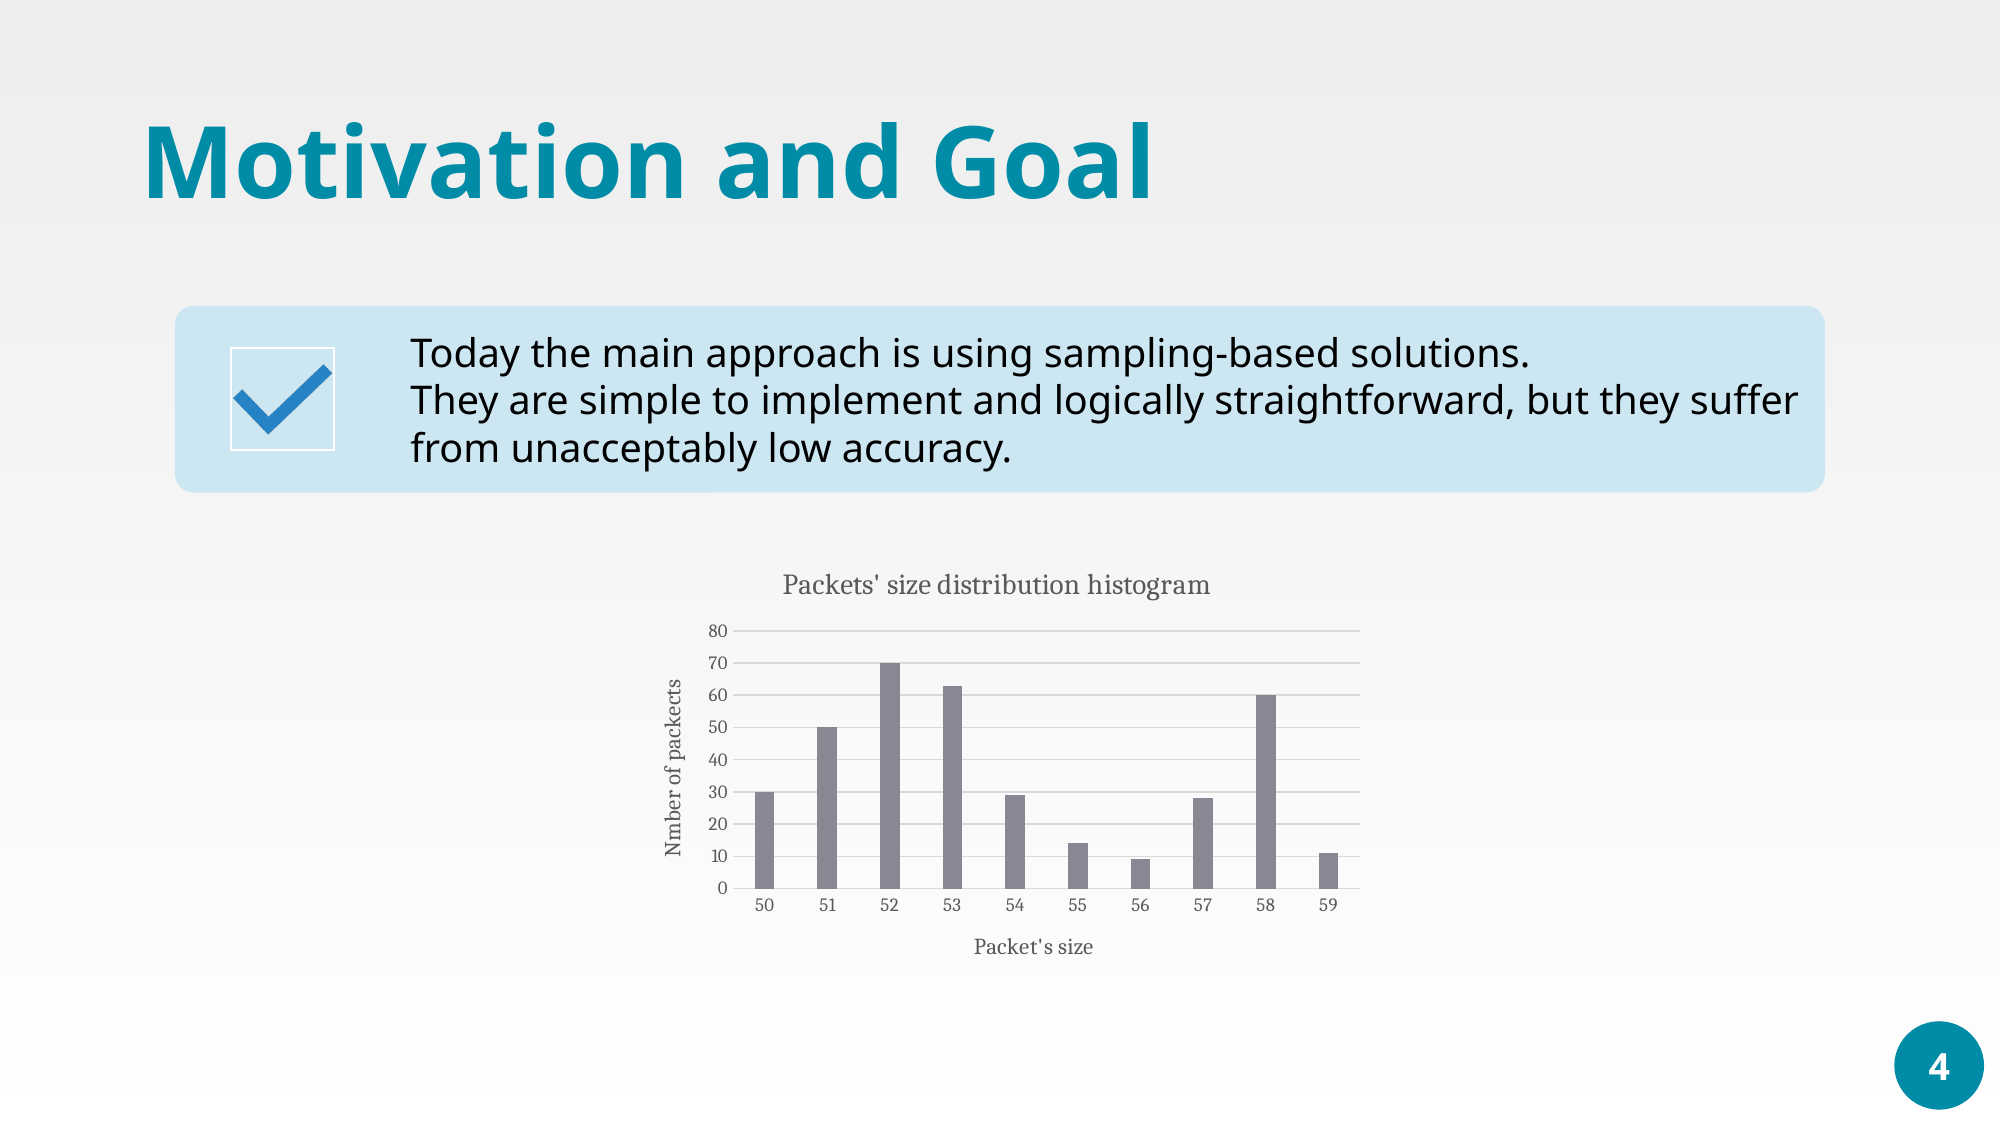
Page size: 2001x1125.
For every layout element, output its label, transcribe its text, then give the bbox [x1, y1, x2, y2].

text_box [1894, 1021, 1985, 1110]
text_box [174, 248, 1825, 550]
chart [624, 541, 1375, 992]
text_box Motivation and Goal [125, 97, 1721, 250]
